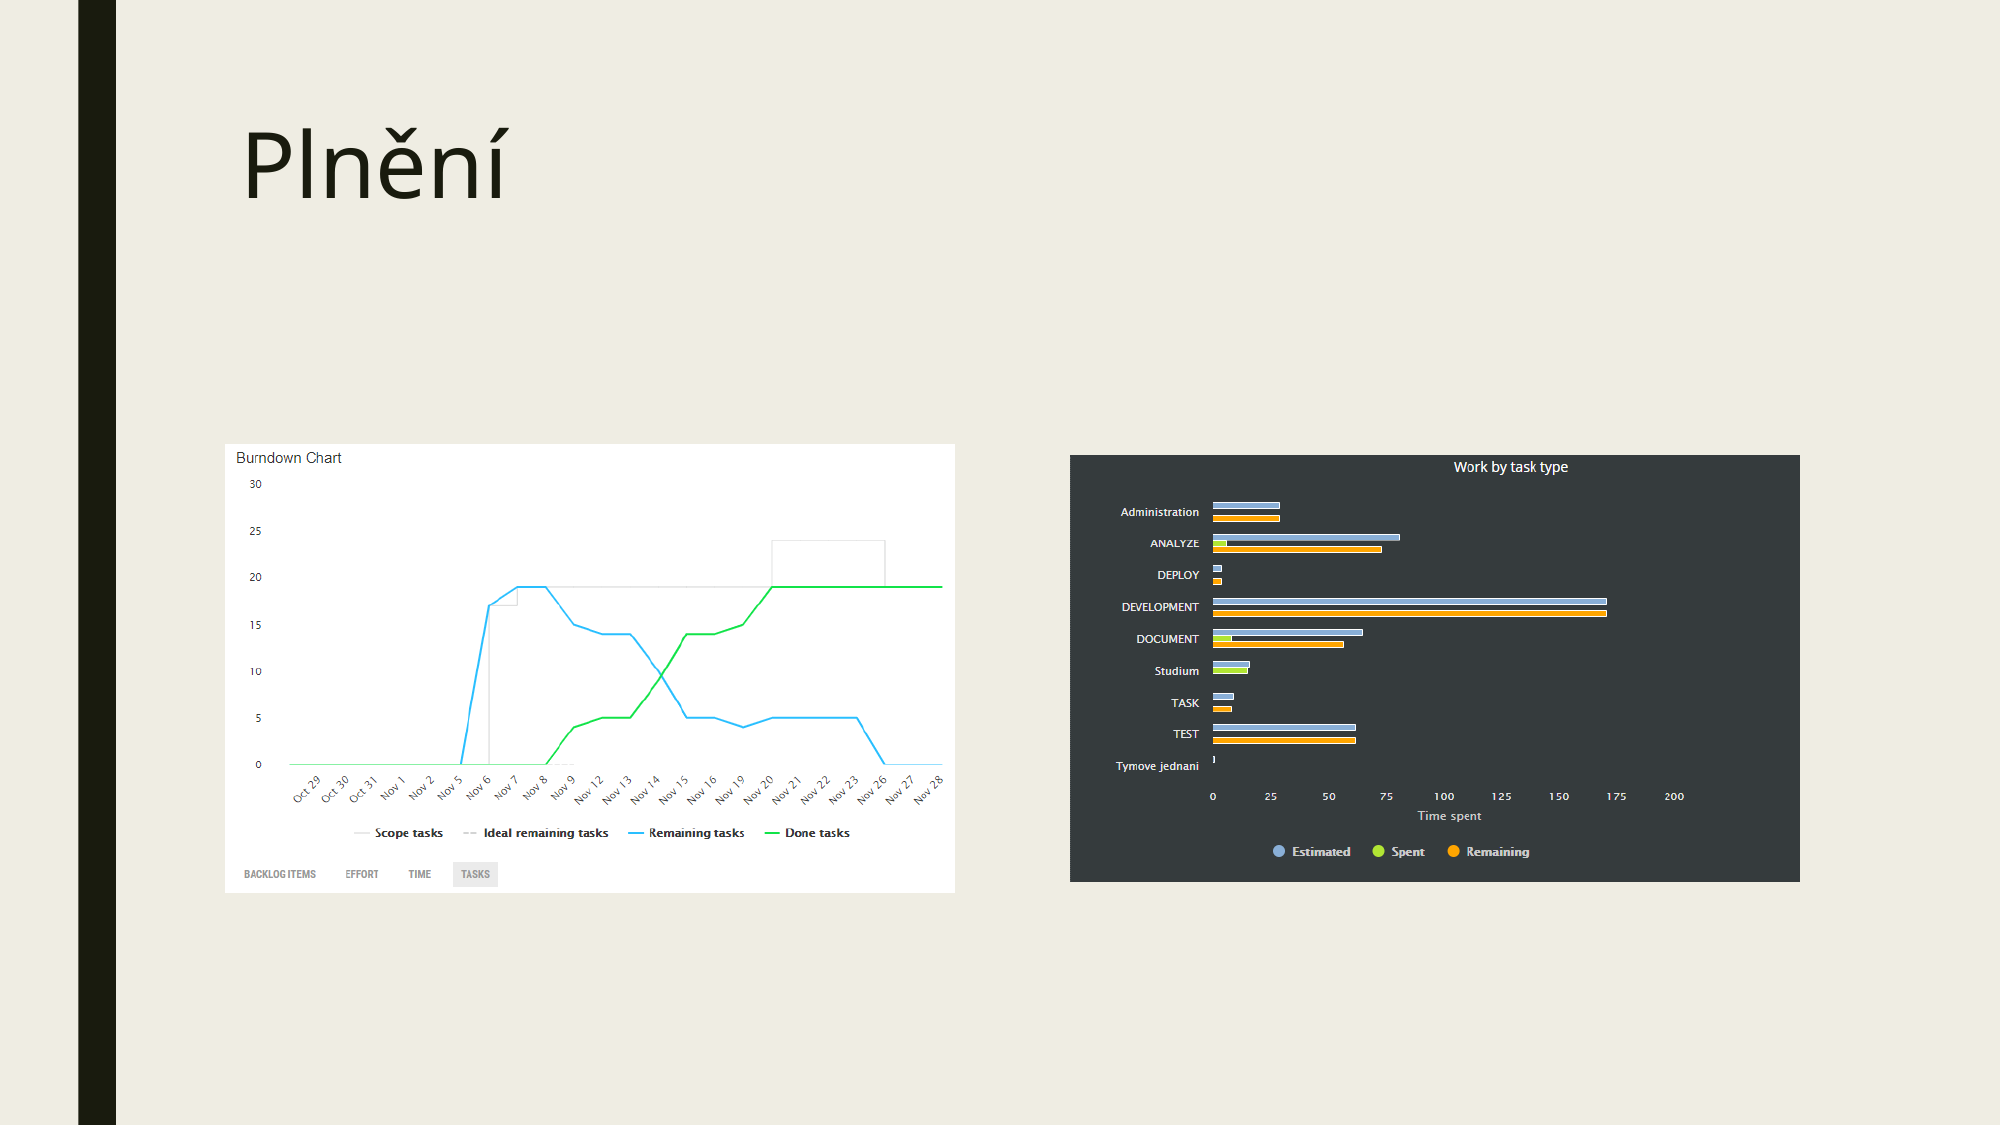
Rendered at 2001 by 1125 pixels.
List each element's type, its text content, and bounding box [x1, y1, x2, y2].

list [224, 444, 955, 893]
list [1070, 455, 1800, 882]
title Plnění [225, 112, 1800, 357]
